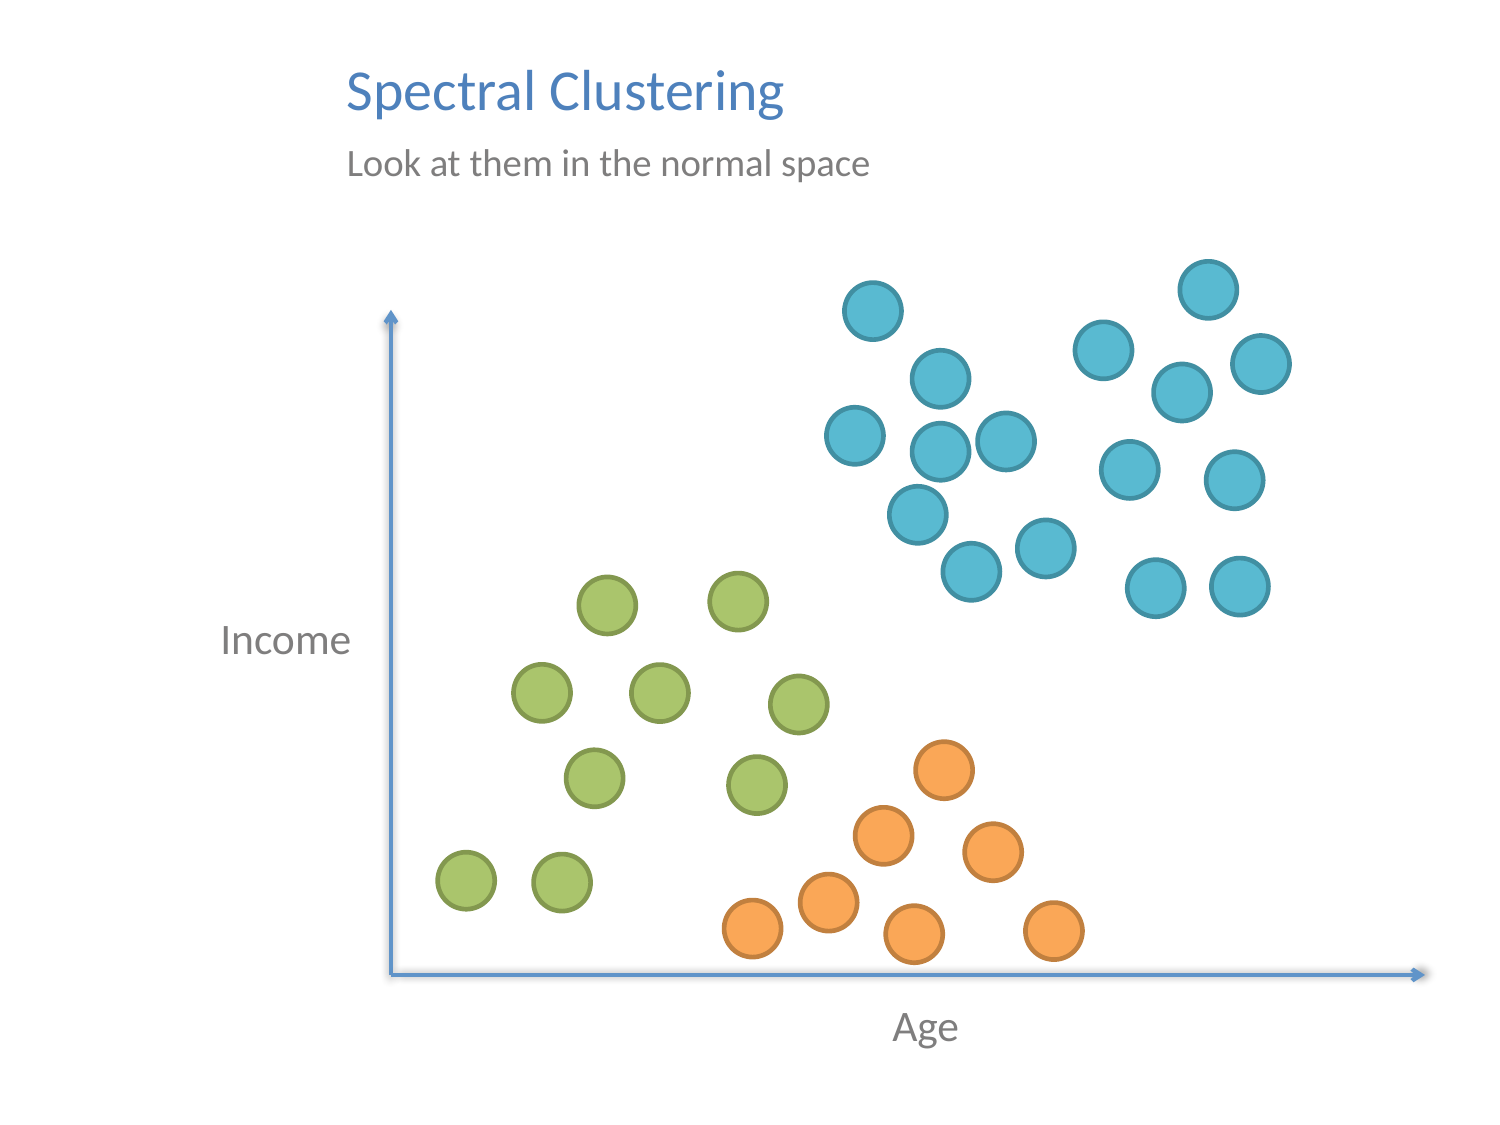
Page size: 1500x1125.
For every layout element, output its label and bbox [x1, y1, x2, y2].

text_box [344, 60, 1475, 191]
text_box [390, 261, 1426, 976]
text_box [890, 1003, 980, 1058]
text_box [218, 616, 382, 671]
